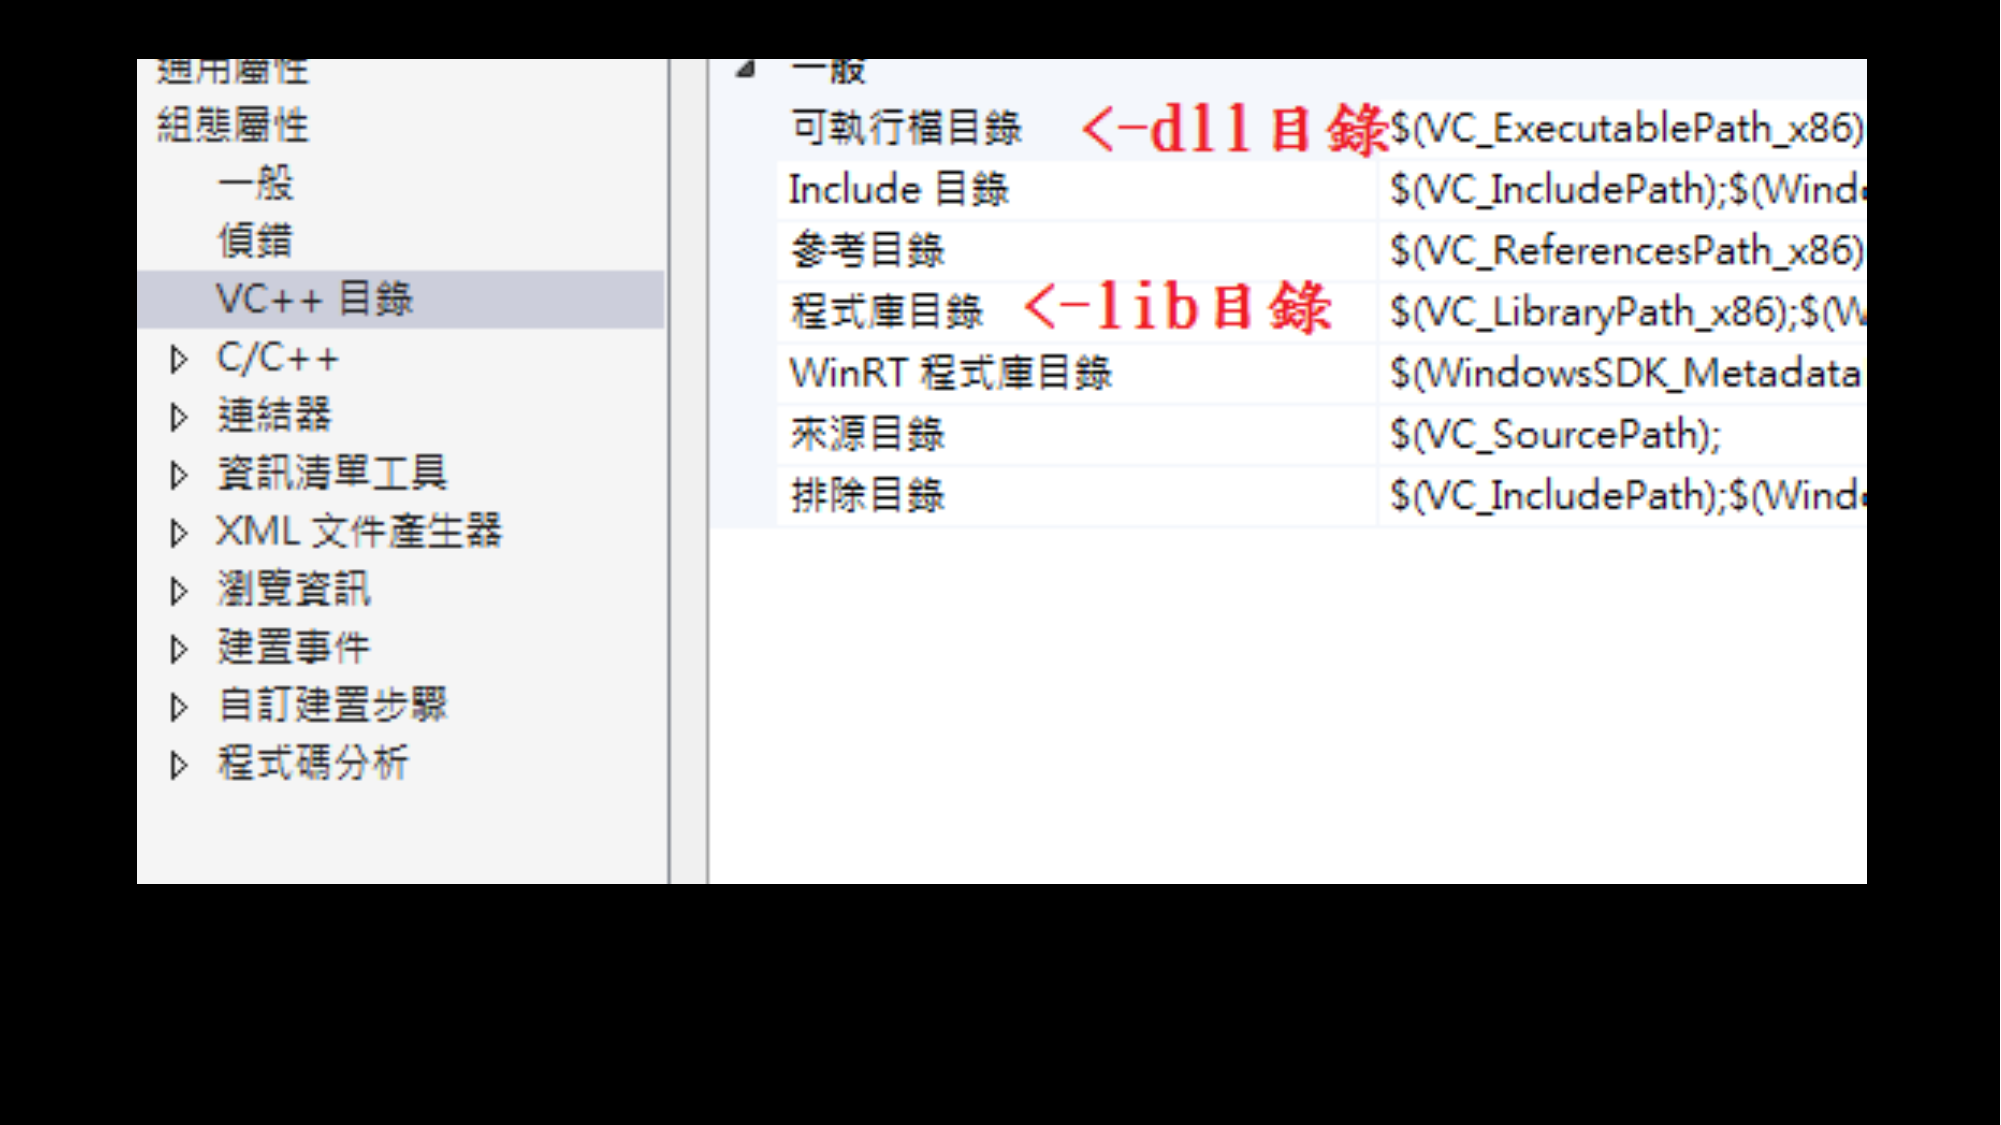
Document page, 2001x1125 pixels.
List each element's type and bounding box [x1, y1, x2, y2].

list [137, 59, 1867, 884]
